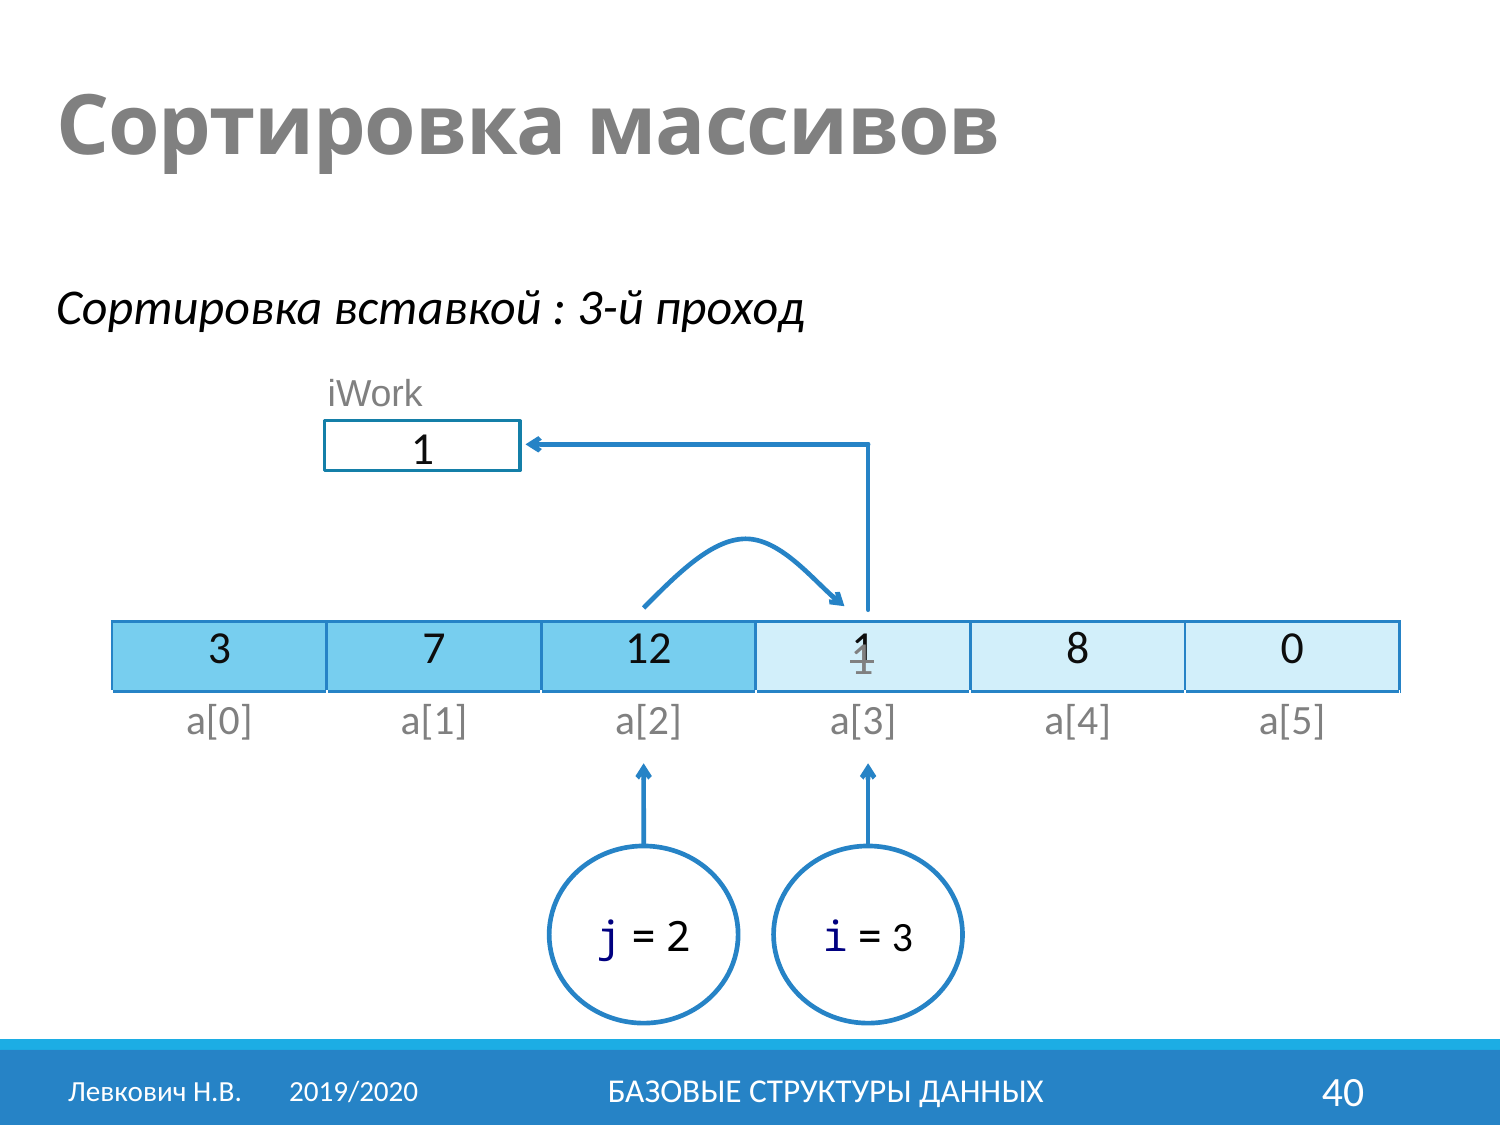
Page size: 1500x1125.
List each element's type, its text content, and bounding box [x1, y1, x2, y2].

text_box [548, 762, 739, 1024]
text_box Сортировка вставкой : 3-й проход [41, 267, 1424, 342]
table_cell a[0] [113, 693, 326, 756]
slide_number 40 [1218, 1059, 1380, 1120]
table_cell a[2] [542, 693, 755, 756]
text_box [525, 443, 869, 611]
table_header 8 [975, 623, 1184, 690]
footer Базовые структуры данных [453, 1059, 1199, 1120]
table_header 12 [543, 623, 749, 690]
table_cell a[3] [757, 693, 969, 756]
table_cell a[5] [1186, 693, 1399, 756]
text_box iWork [312, 361, 443, 422]
slide_number Левкович Н.В. 2019/2020 [47, 1059, 440, 1120]
text_box 1 [749, 621, 975, 692]
table_cell a[4] [971, 693, 1184, 756]
text_box 1 [323, 419, 521, 472]
table_header 3 [113, 623, 325, 690]
table_cell a[1] [328, 693, 540, 756]
table_header 7 [328, 623, 540, 690]
text_box Сортировка массивов [41, 42, 1459, 216]
table_header 0 [1186, 623, 1398, 690]
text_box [773, 762, 964, 1024]
